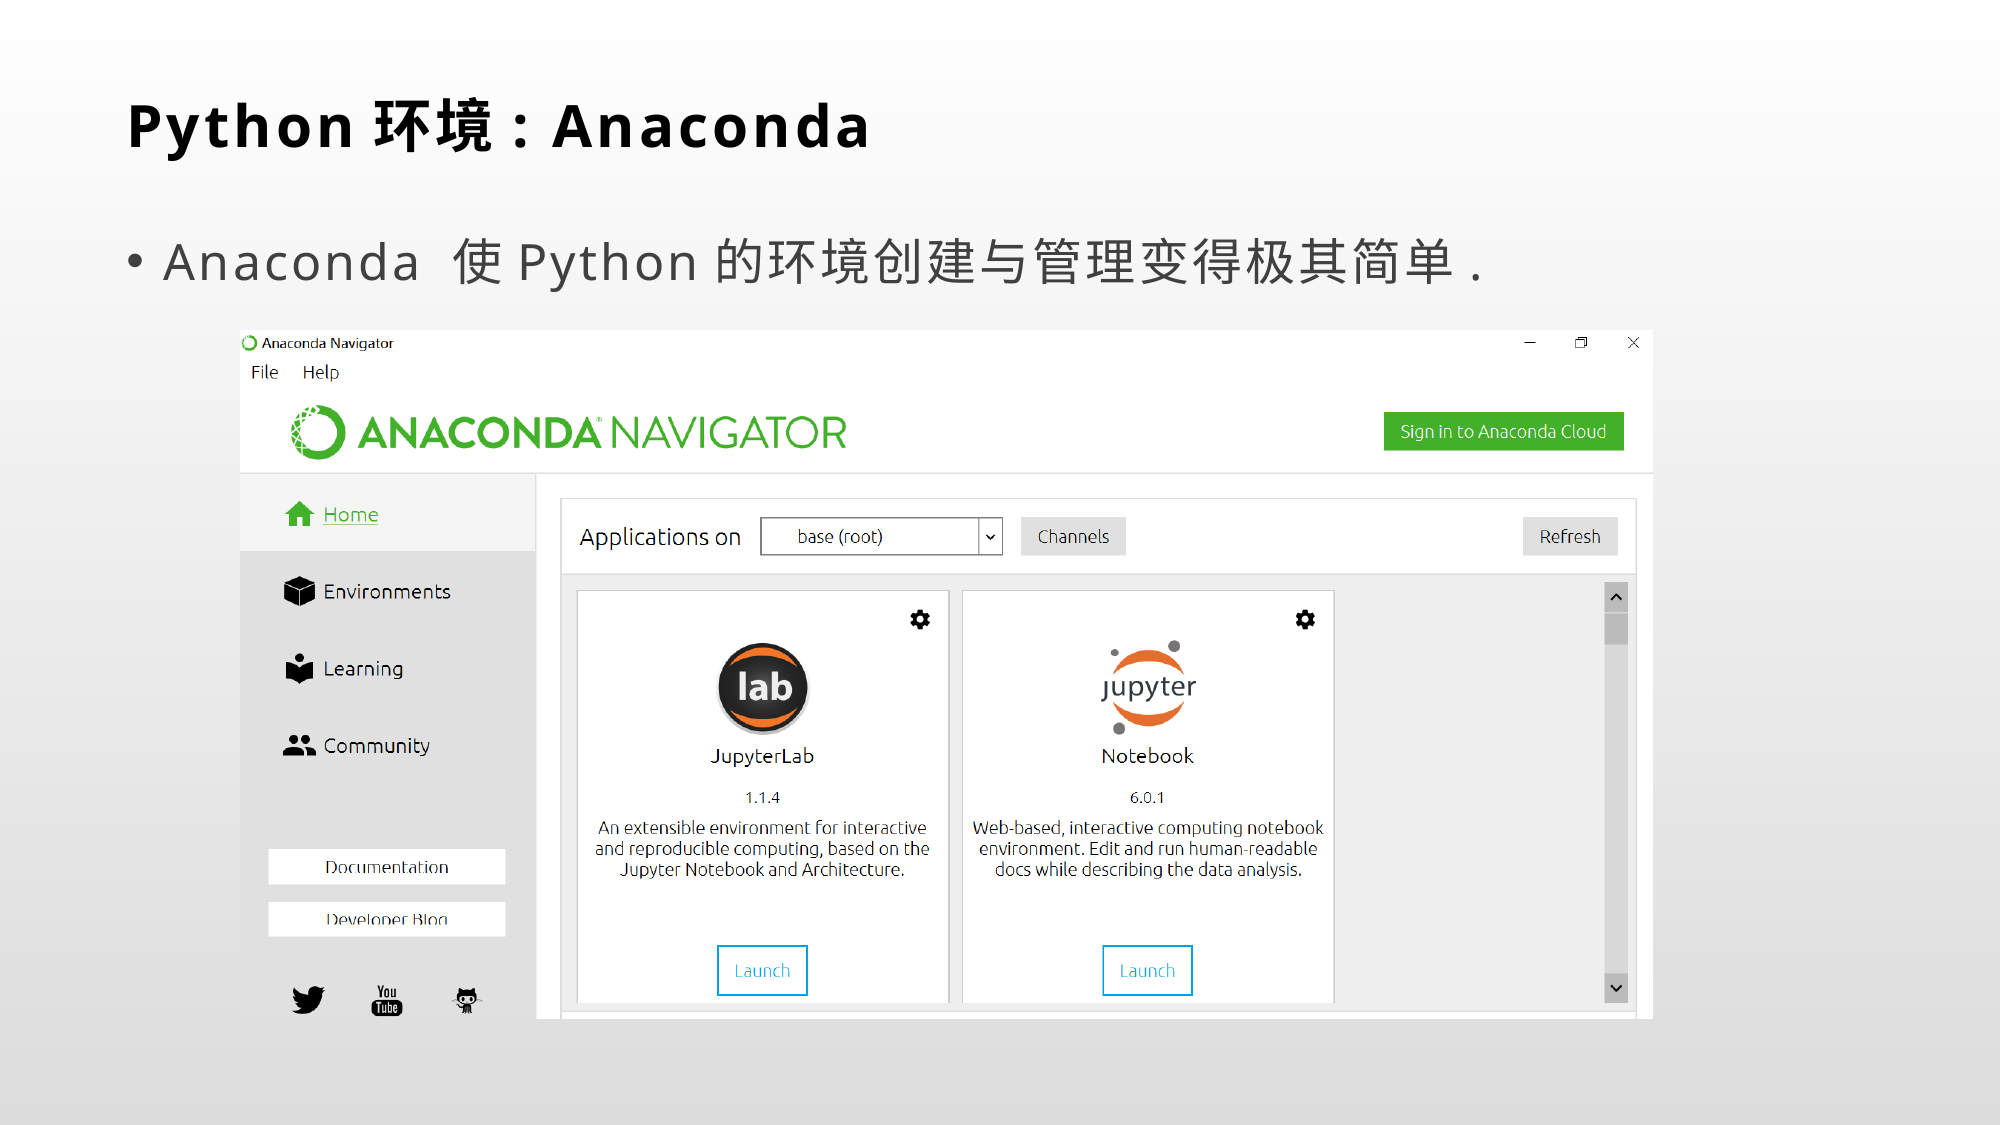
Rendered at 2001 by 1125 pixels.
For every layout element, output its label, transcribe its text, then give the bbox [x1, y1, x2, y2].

picture [240, 330, 1653, 1019]
list Anaconda 使Python的环境创建与管理变得极其简单. [109, 212, 1891, 1040]
title Python环境: Anaconda [109, 70, 1891, 178]
